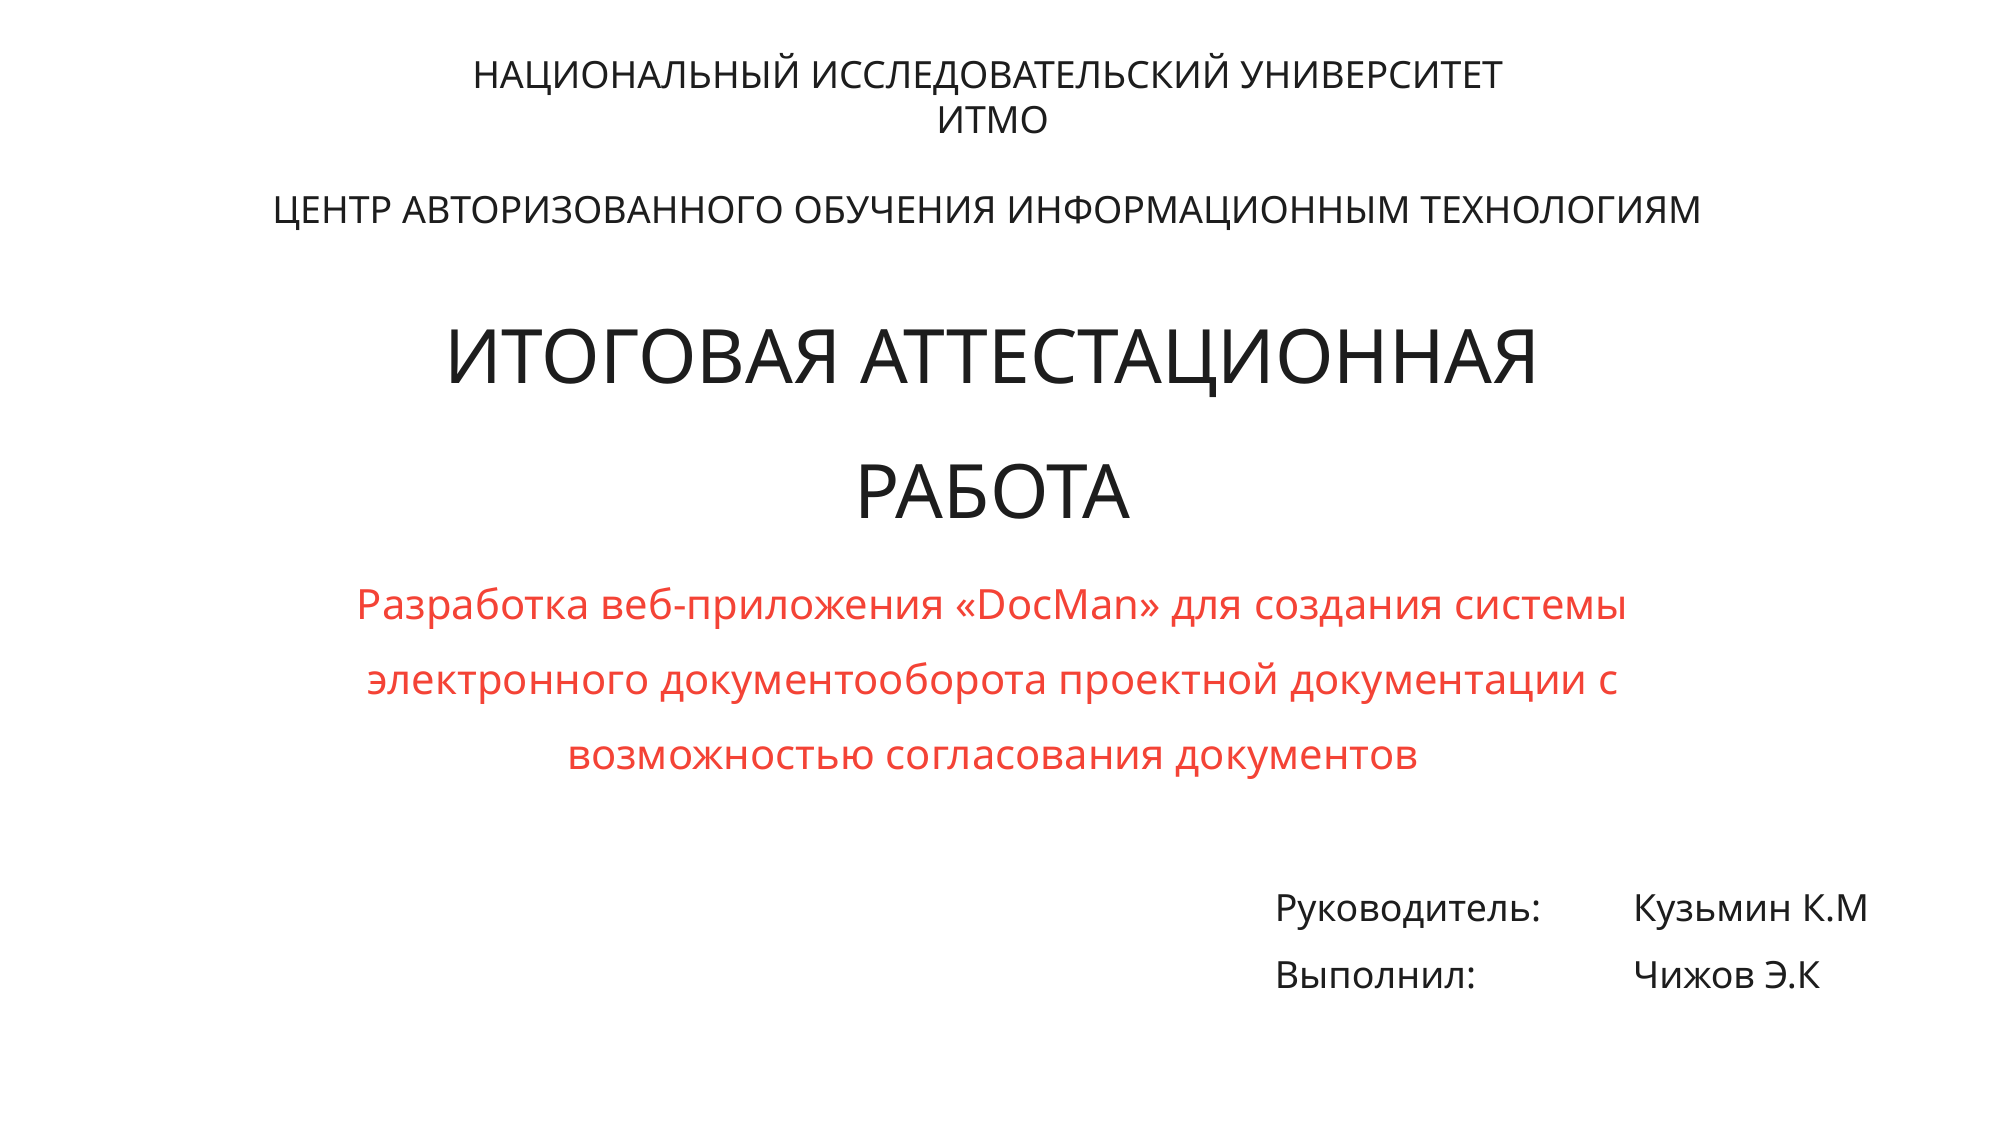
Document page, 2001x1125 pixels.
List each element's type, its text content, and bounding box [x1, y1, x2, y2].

text_box ИТОГОВАЯ АТТЕСТАЦИОННАЯ РАБОТА [444, 263, 1556, 552]
text_box Руководитель: Выполнил: [1274, 860, 1633, 996]
text_box НАЦИОНАЛЬНЫЙ ИССЛЕДОВАТЕЛЬСКИЙ УНИВЕРСИТЕТ ИТМО ЦЕНТР АВТОРИЗОВАННОГО ОБУЧЕНИЯ ИНФОРМАЦИОННЫМ ТЕХНОЛОГИЯМ [272, 5, 1728, 298]
text_box Разработка веб-приложения «DocMan» для создания системы электронного документооборота проектной документации с возможностью согласования документов [263, 552, 1737, 778]
text_box Кузьмин К.М Чижов Э.К [1633, 860, 2000, 996]
